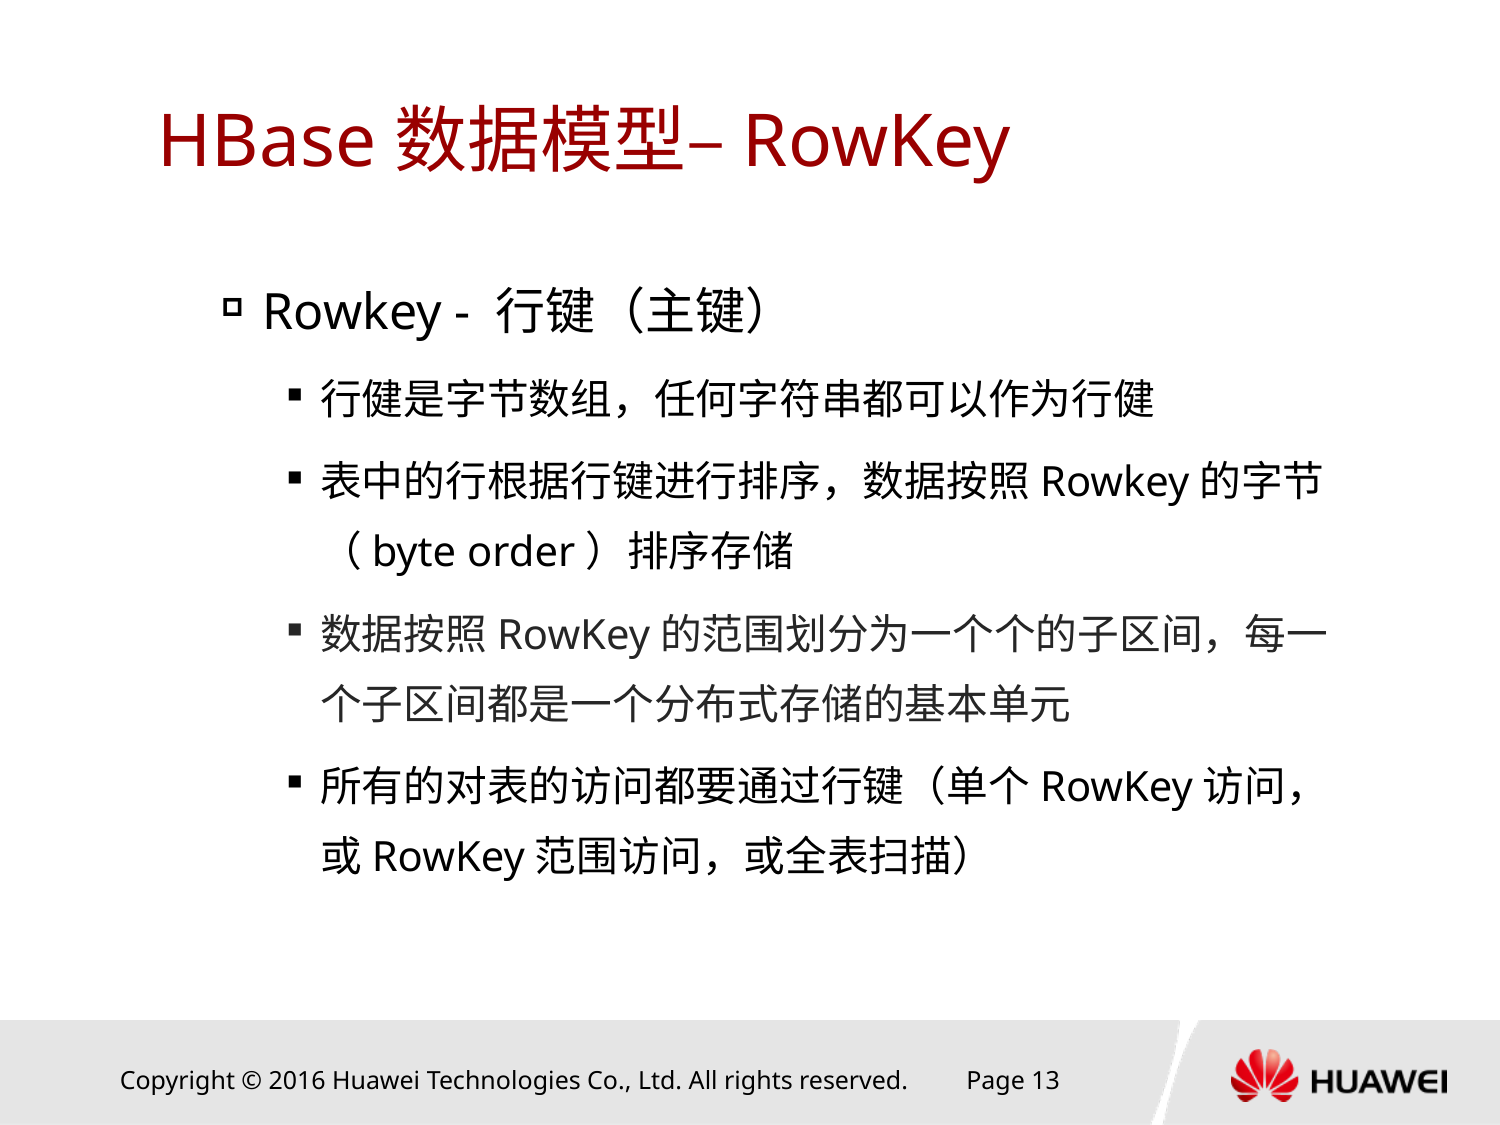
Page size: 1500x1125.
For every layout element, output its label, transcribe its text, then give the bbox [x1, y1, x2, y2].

list Rowkey - 行键（主键） 行健是字节数组，任何字符串都可以作为行健 表中的行根据行键进行排序，数据按照Rowkey的字节（byte order）排序存储 数据按照RowKey的范围划分为一个个的子区间，每一个子区间都是一个分布式存储的基本单元 所有的对表的访问都要通过行键（单个RowKey访问，或RowKey范围访问，或全表扫描） [142, 249, 1354, 938]
title HBase数据模型–RowKey [112, 66, 1384, 209]
picture [0, 1020, 1500, 1125]
